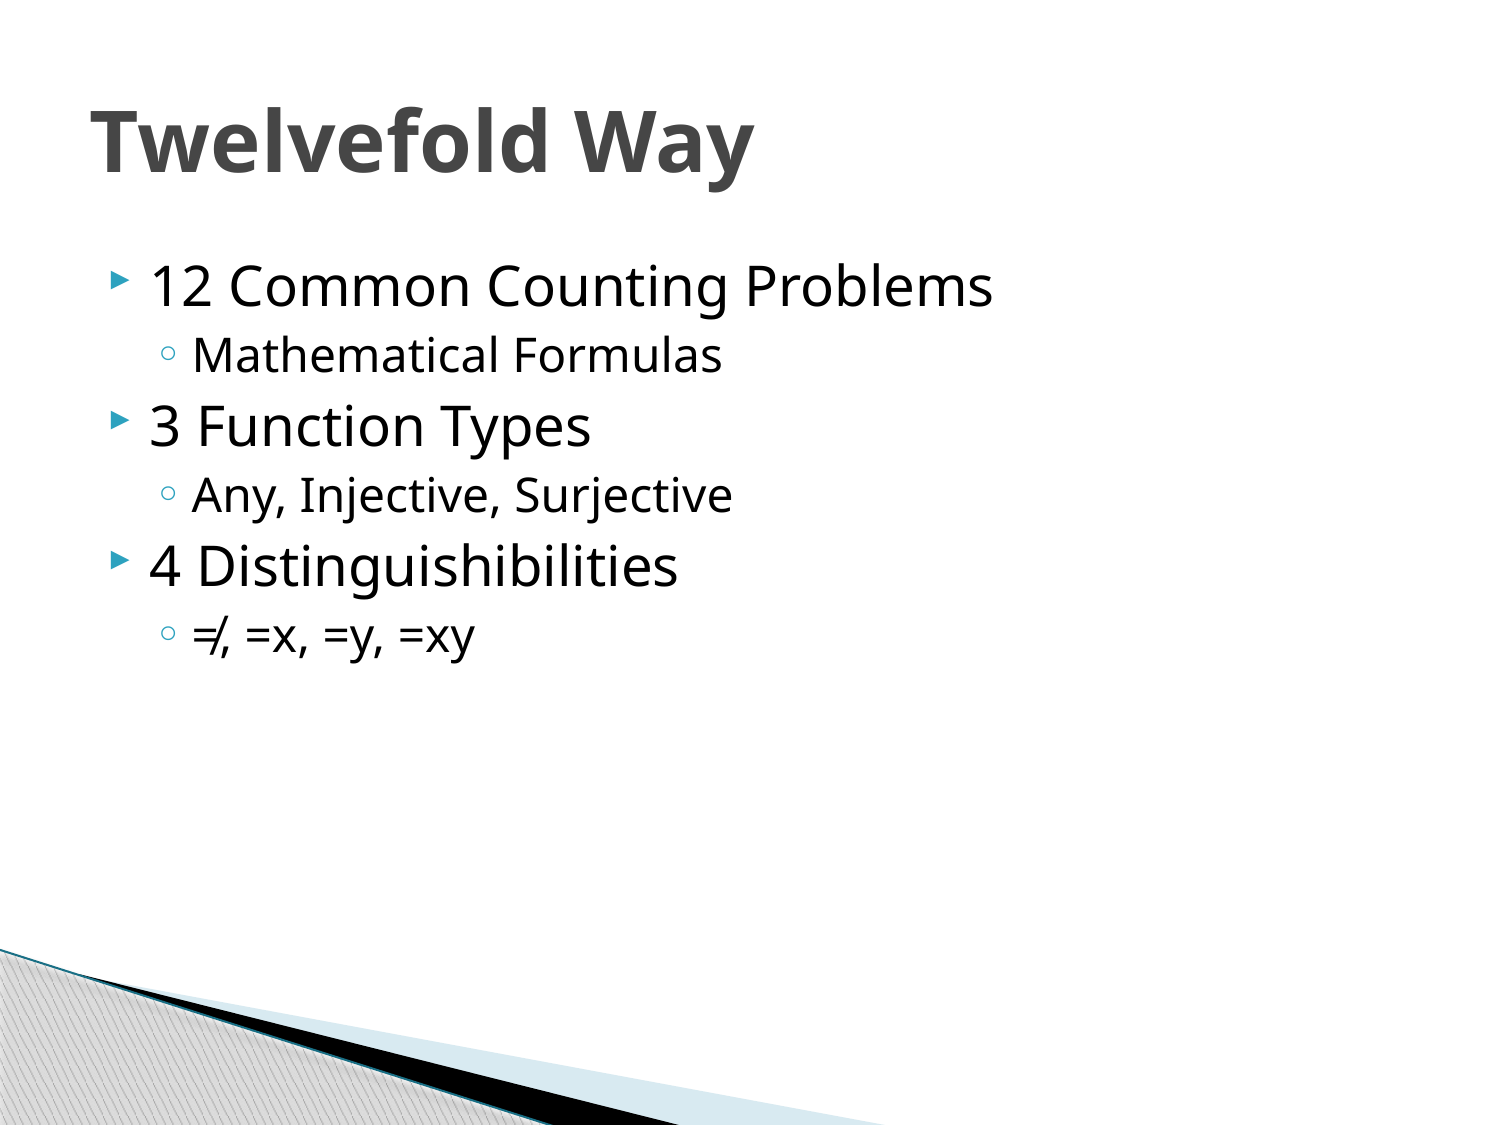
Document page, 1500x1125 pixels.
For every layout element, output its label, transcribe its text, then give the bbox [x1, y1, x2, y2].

list 12 Common Counting Problems Mathematical Formulas 3 Function Types Any, Injective, Surjective 4 Distinguishibilities ≠, =x, =y, =xy [75, 243, 1425, 986]
title Twelvefold Way [75, 45, 1425, 233]
